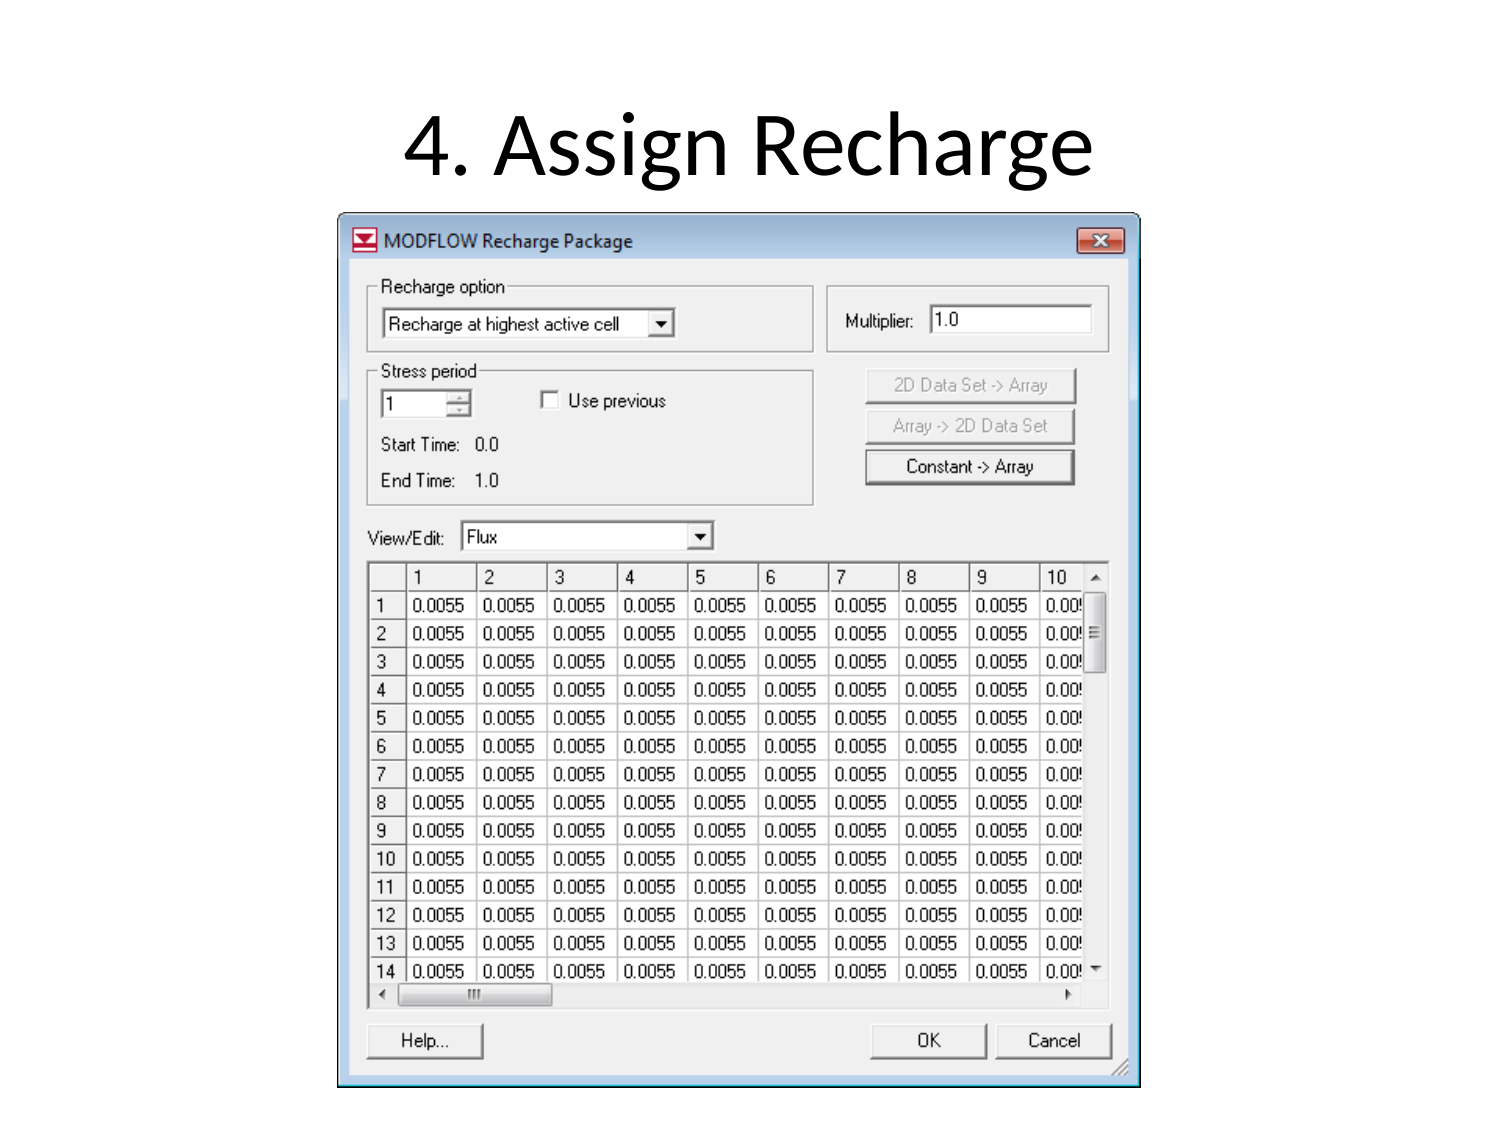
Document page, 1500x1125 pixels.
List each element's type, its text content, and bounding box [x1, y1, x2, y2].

picture [337, 212, 1141, 1088]
title 4. Assign Recharge [75, 45, 1425, 233]
